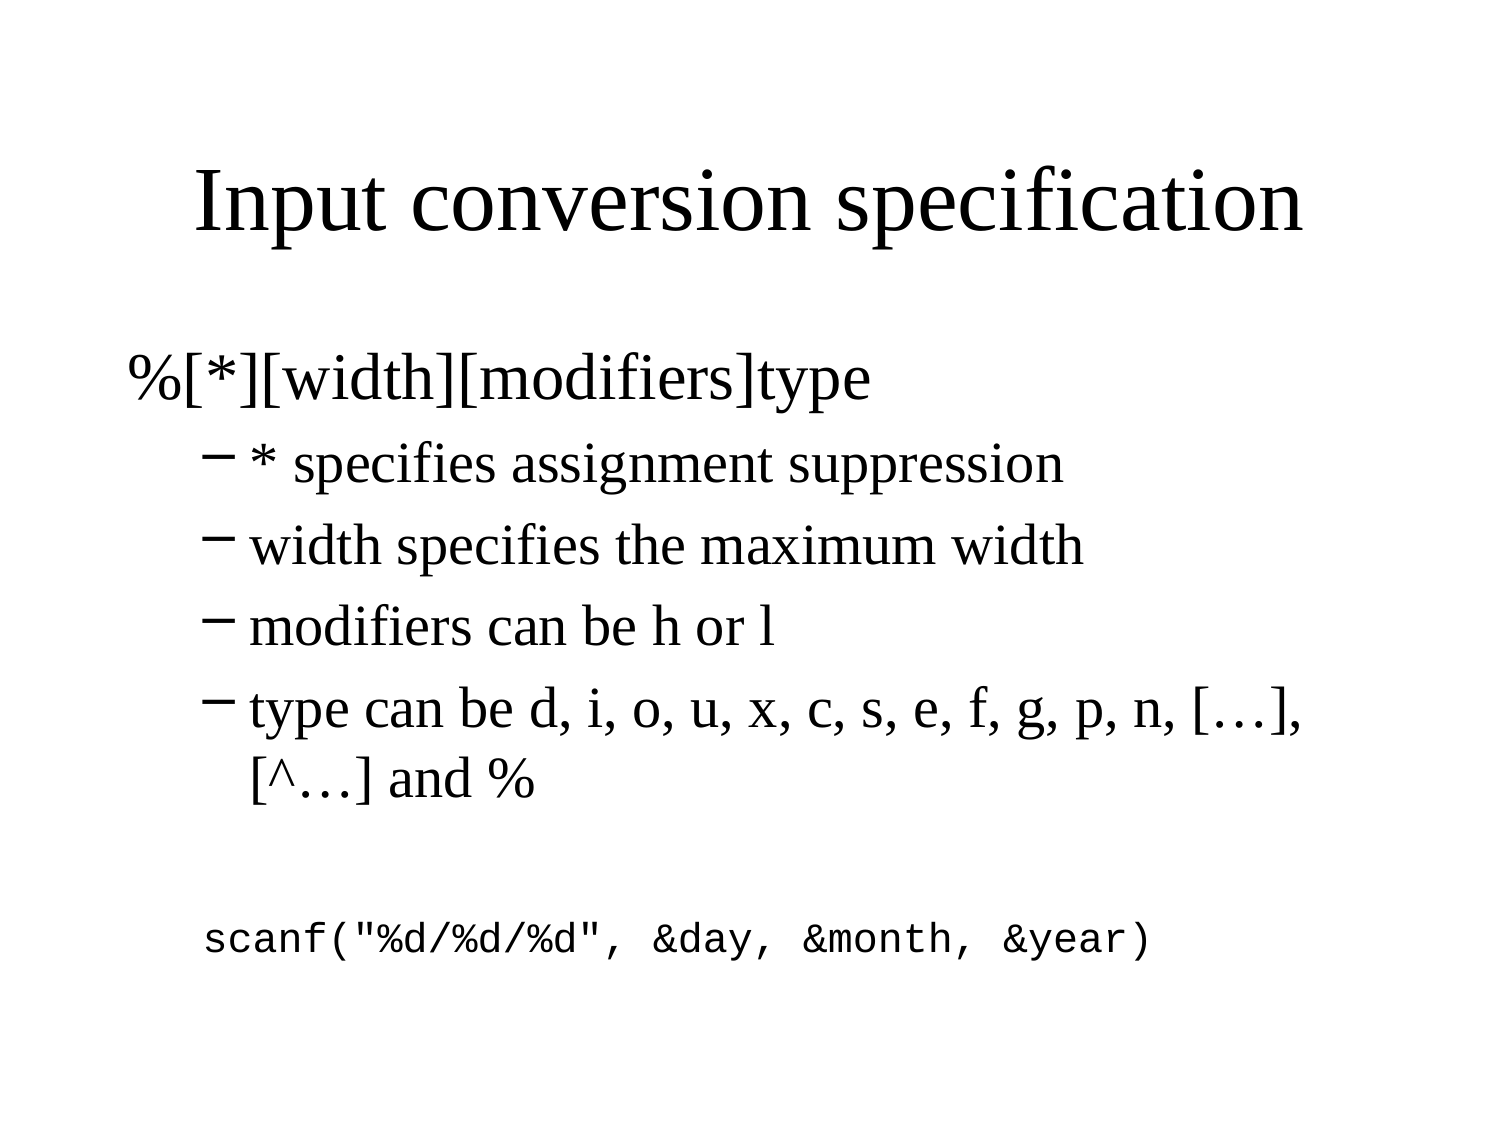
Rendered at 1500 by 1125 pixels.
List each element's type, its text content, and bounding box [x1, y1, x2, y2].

title Input conversion specification [112, 99, 1388, 288]
list %[*][width][modifiers]type * specifies assignment suppression width specifies the maximum width modifiers can be h or l type can be d, i, o, u, x, c, s, e, f, g, p, n, […], [^…] and % scanf("%d/%d/%d", &day, &month, &year) [112, 324, 1388, 1000]
